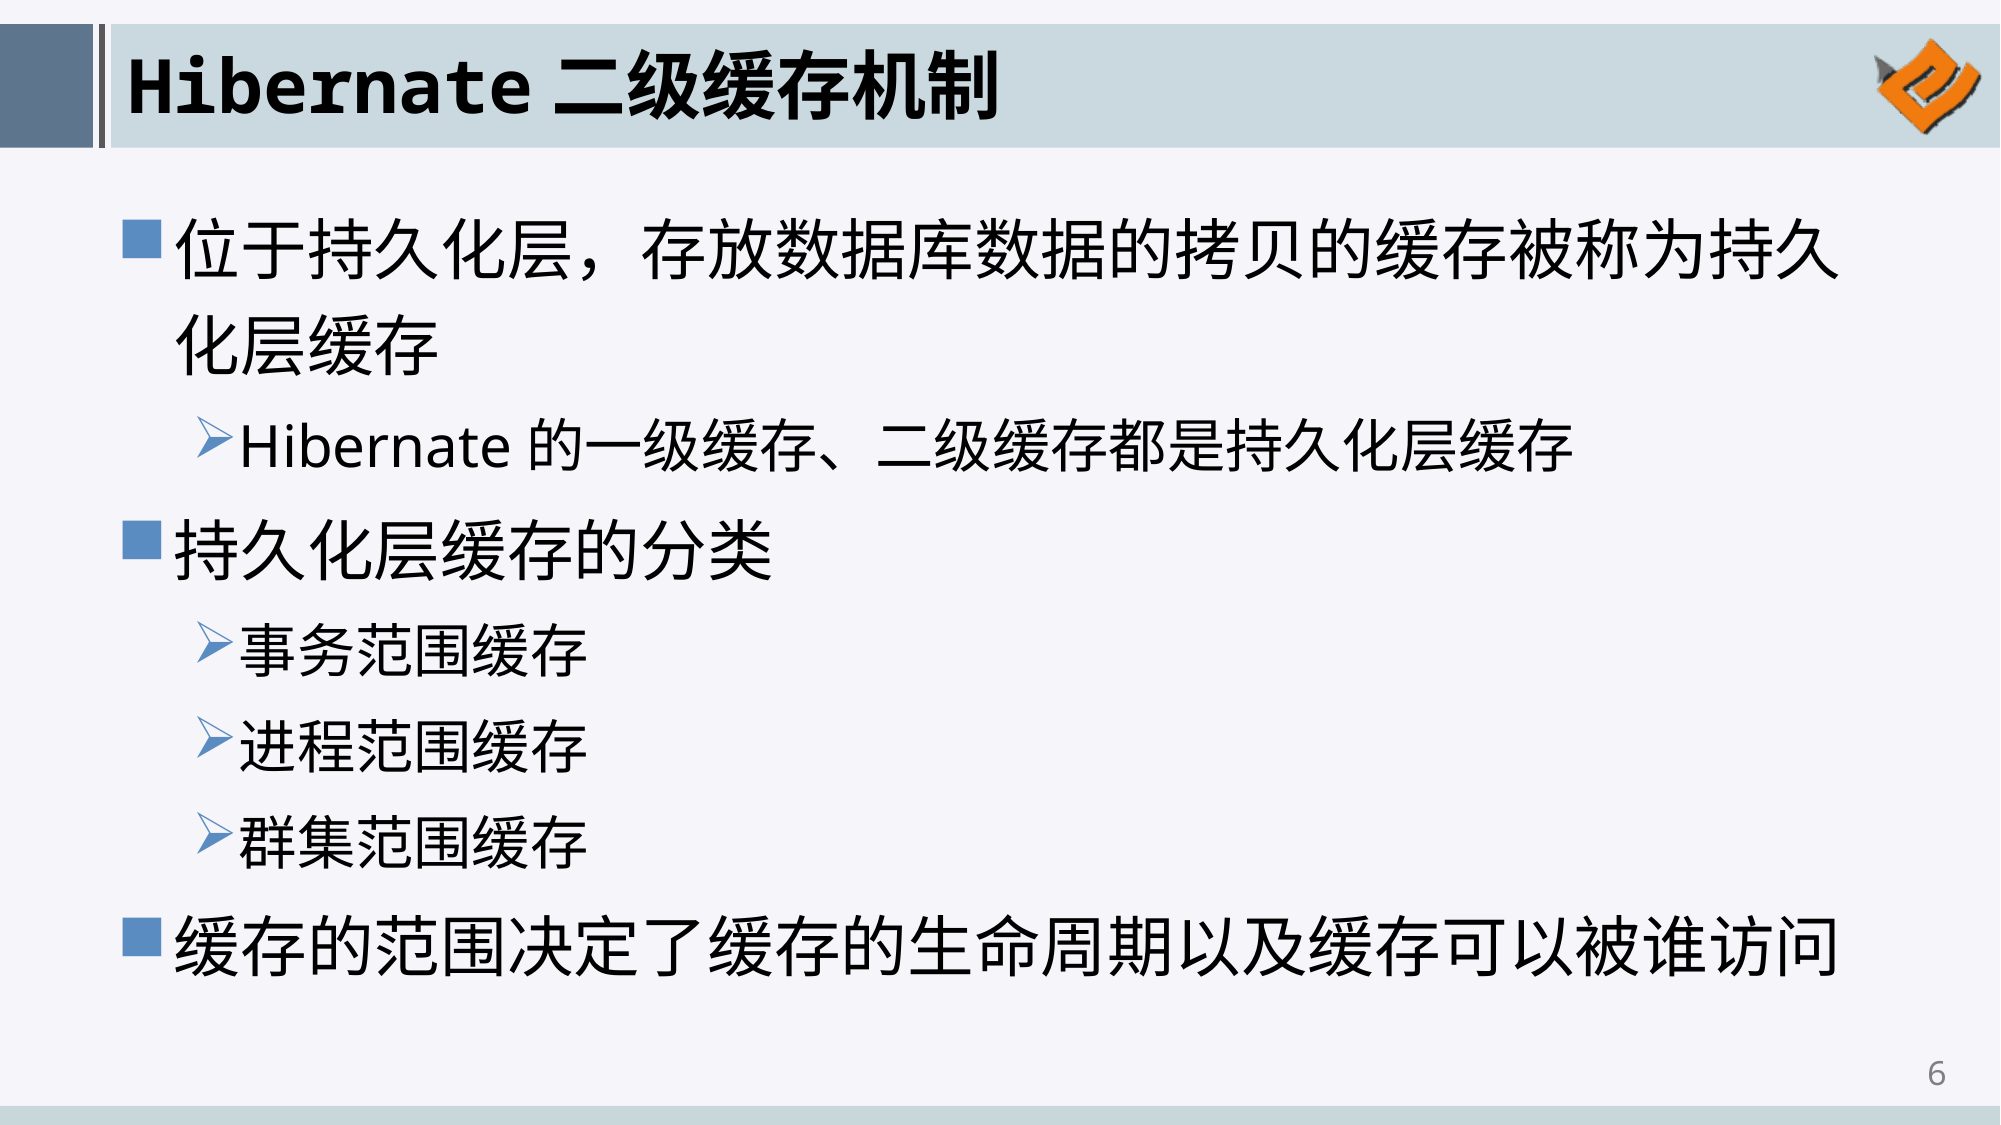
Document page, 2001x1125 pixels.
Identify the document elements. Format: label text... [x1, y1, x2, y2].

picture [1874, 38, 1981, 134]
list 位于持久化层，存放数据库数据的拷贝的缓存被称为持久化层缓存 Hibernate的一级缓存、二级缓存都是持久化层缓存 持久化层缓存的分类 事务范围缓存 进程范围缓存 群集范围缓存 缓存的范围决定了缓存的生命周期以及缓存可以被谁访问 [102, 184, 1898, 1035]
title Hibernate二级缓存机制 [114, 30, 1845, 141]
